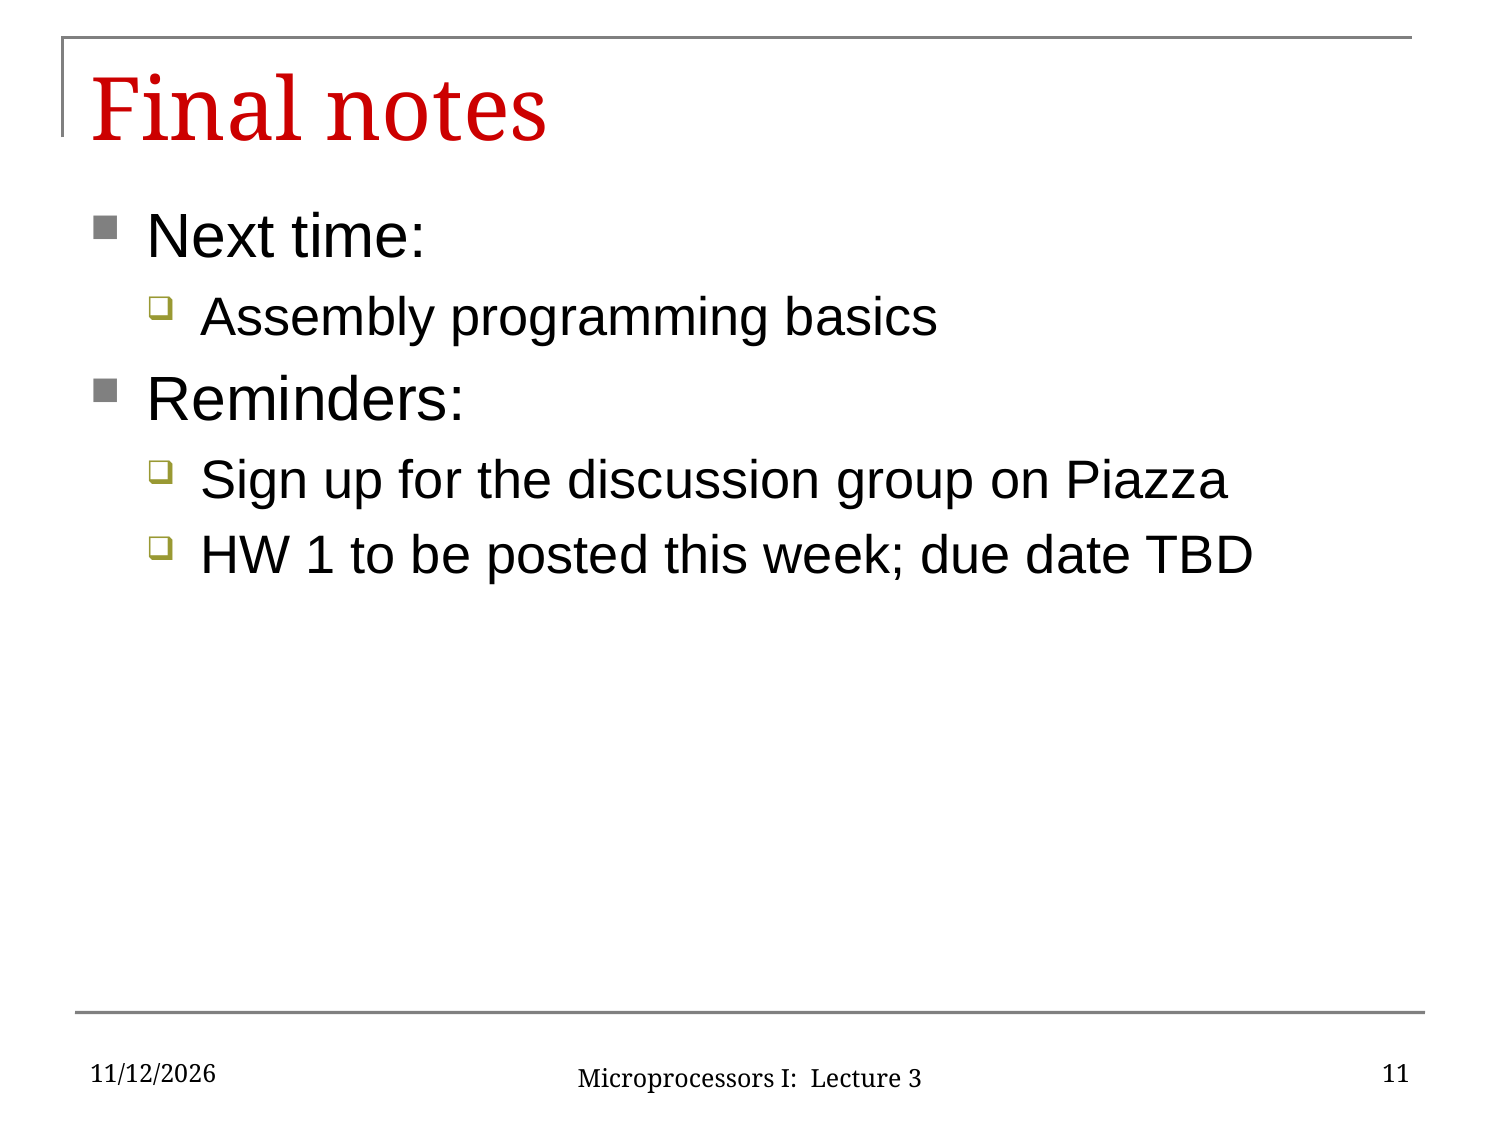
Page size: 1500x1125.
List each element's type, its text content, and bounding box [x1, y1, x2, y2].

title Final notes [75, 45, 1425, 163]
footer Microprocessors I: Lecture 3 [512, 1024, 988, 1101]
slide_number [74, 1023, 426, 1100]
list Next time: Assembly programming basics Reminders: Sign up for the discussion group on Piazza HW 1 to be posted this week; due date TBD [75, 187, 1425, 1006]
slide_number 11 [1074, 1023, 1426, 1100]
